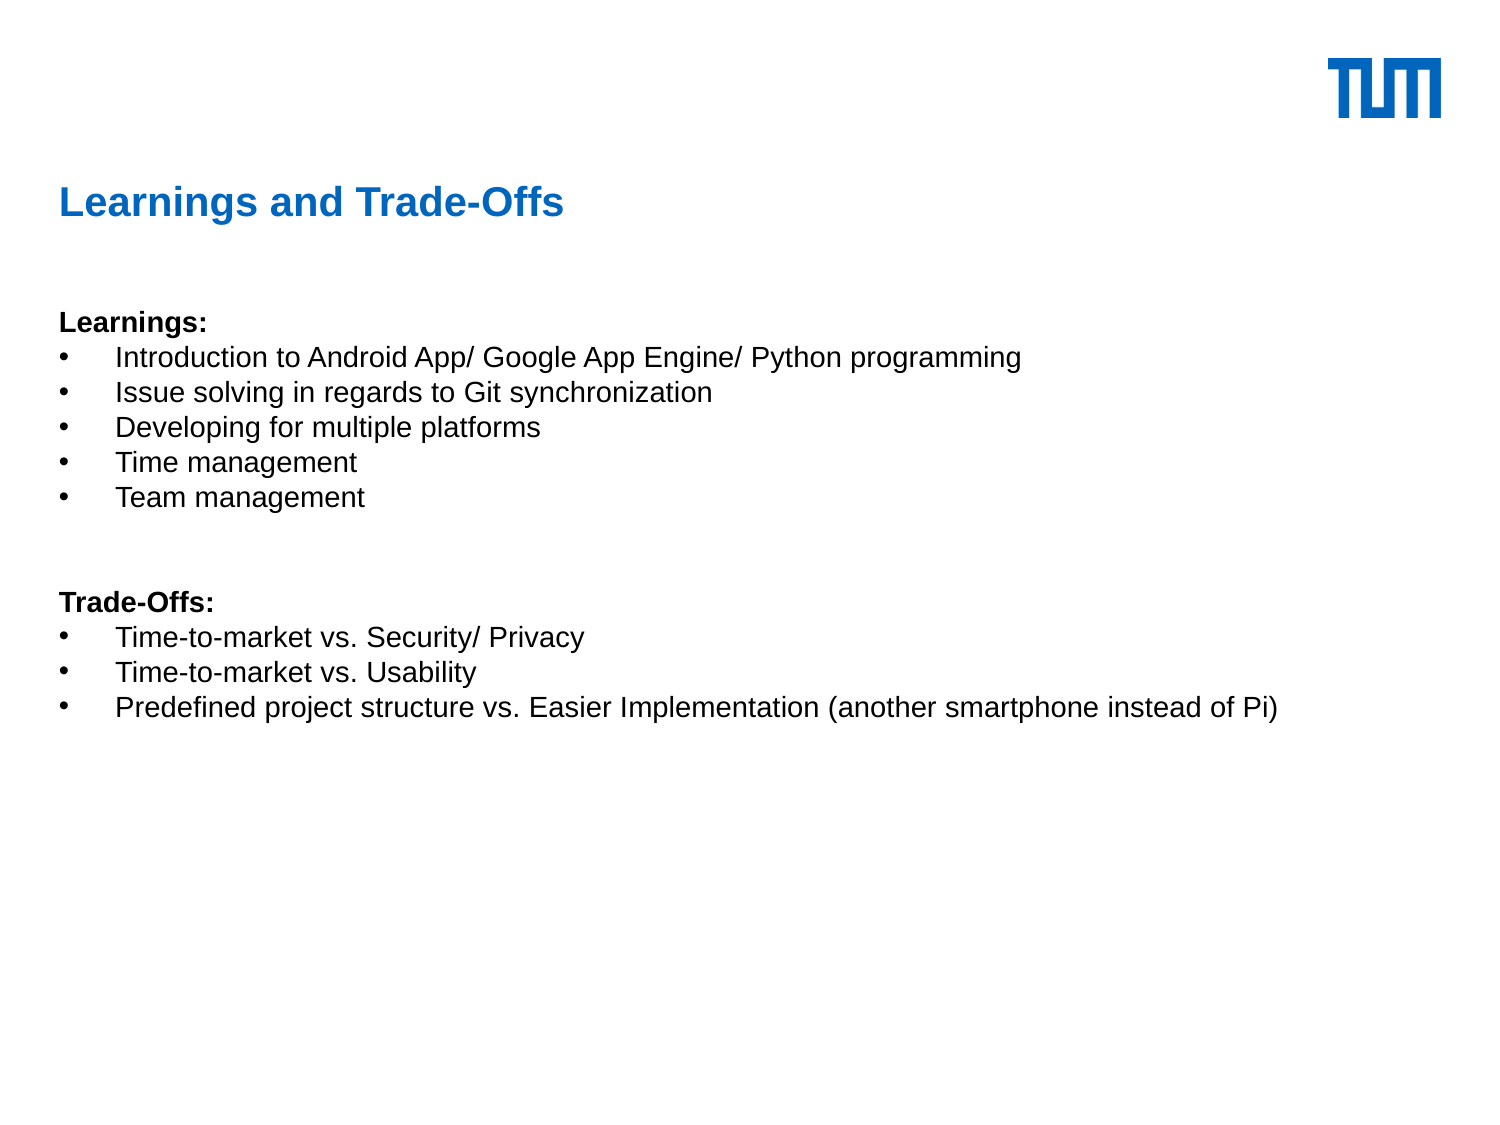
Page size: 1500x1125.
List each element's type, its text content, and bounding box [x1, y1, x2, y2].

list Learnings: Introduction to Android App/ Google App Engine/ Python programming Issue solving in regards to Git synchronization Developing for multiple platforms Time management Team management Trade-Offs: Time-to-market vs. Security/ Privacy Time-to-market vs. Usability Predefined project structure vs. Easier Implementation (another smartphone instead of Pi) [58, 303, 1441, 1029]
title Learnings and Trade-Offs [58, 162, 1278, 222]
picture [1328, 58, 1441, 118]
